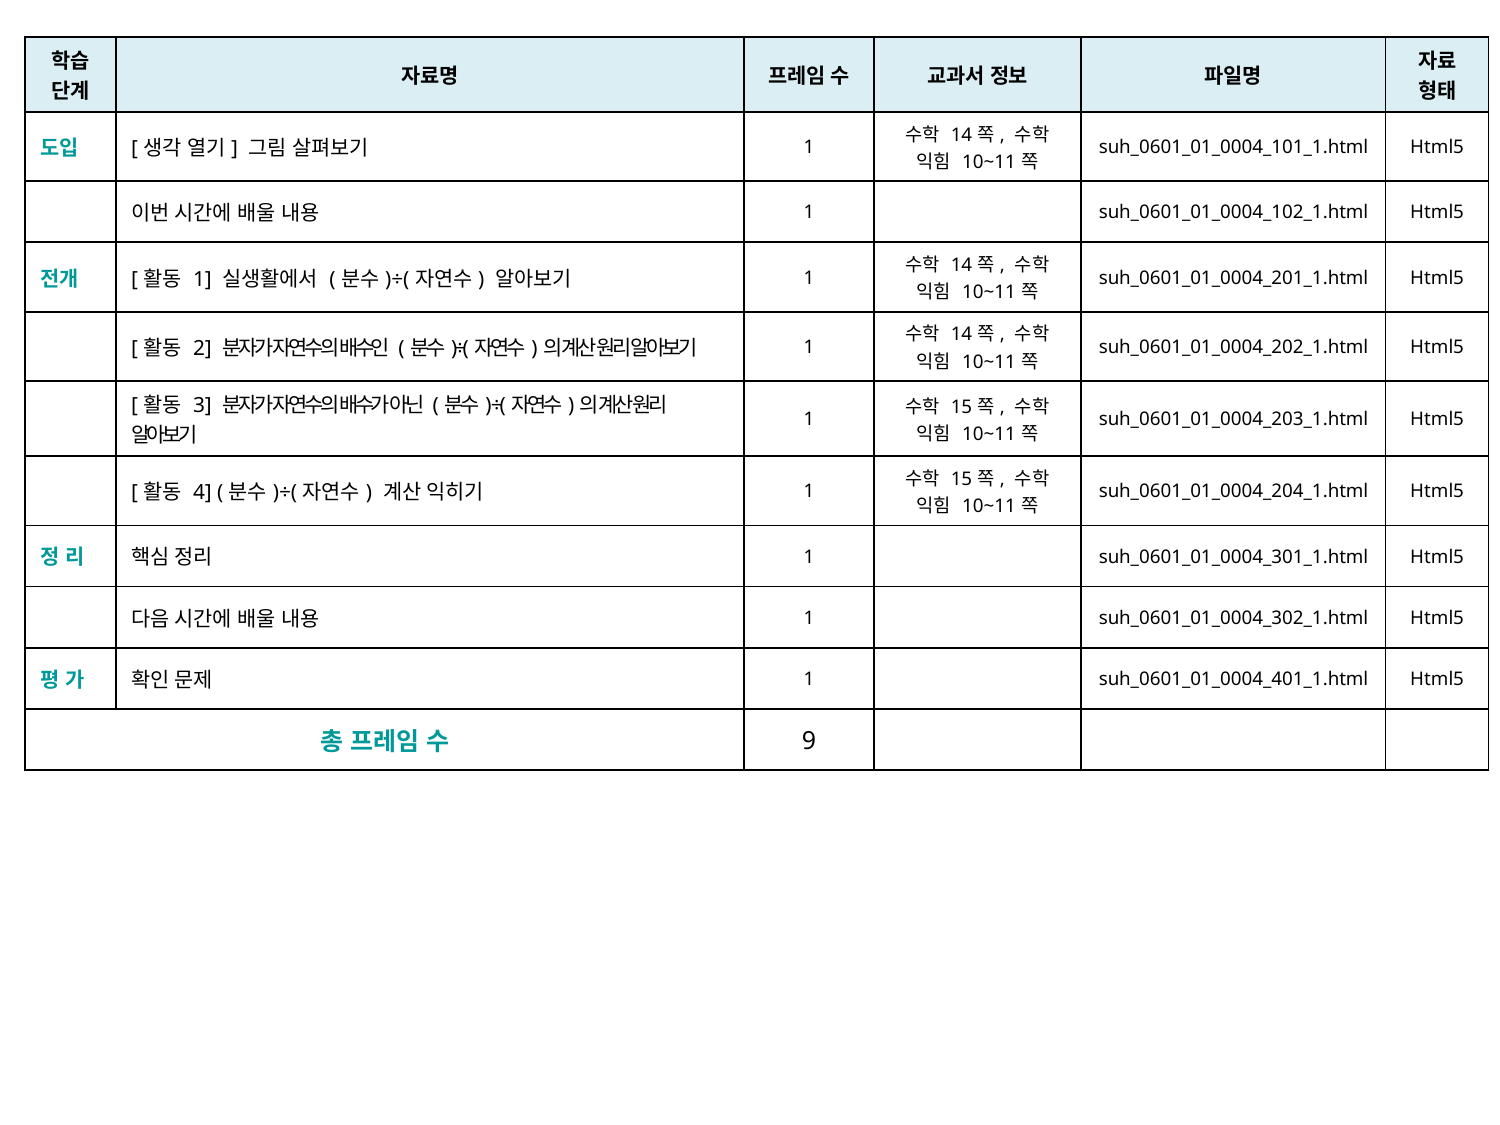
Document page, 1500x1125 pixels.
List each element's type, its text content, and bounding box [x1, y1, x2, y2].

table_cell [875, 710, 1080, 769]
table_cell Html5 [1386, 649, 1488, 708]
table_cell 총 프레임 수 [26, 710, 743, 769]
table_cell [26, 382, 115, 455]
table_cell [875, 649, 1080, 708]
table_cell 수학 15쪽, 수학 익힘 10~11쪽 [875, 457, 1080, 525]
table_cell suh_0601_01_0004_203_1.html [1082, 382, 1385, 455]
table_cell Html5 [1386, 243, 1488, 311]
table_cell suh_0601_01_0004_201_1.html [1082, 243, 1385, 311]
table_cell Html5 [1386, 526, 1488, 586]
table_cell 이번 시간에 배울 내용 [117, 182, 743, 241]
table_cell 1 [745, 649, 873, 708]
table_cell 9 [745, 710, 873, 769]
table_header 프레임 수 [745, 38, 873, 111]
table_cell 확인 문제 [117, 649, 743, 708]
table_cell [활동 3] 분자가 자연수의 배수가 아닌 (분수) ÷(자연수)의 계산 원리 알아보기 [117, 382, 743, 455]
table_cell suh_0601_01_0004_302_1.html [1082, 587, 1385, 647]
table_cell Html5 [1386, 182, 1488, 241]
table_cell [26, 457, 115, 525]
table_cell Html5 [1386, 587, 1488, 647]
table_cell [26, 182, 115, 241]
table_cell suh_0601_01_0004_102_1.html [1082, 182, 1385, 241]
table_cell 도입 [26, 113, 115, 180]
table_cell Html5 [1386, 457, 1488, 525]
table_cell suh_0601_01_0004_301_1.html [1082, 526, 1385, 586]
table_cell [활동 2] 분자가 자연수의 배수인 (분수)÷(자연수)의 계산 원리 알아보기 [117, 313, 743, 380]
table_cell [활동 1] 실생활에서 (분수)÷(자연수) 알아보기 [117, 243, 743, 311]
table_cell [26, 587, 115, 647]
table_header 학습 단계 [26, 38, 115, 111]
table_cell 1 [745, 182, 873, 241]
table_cell 핵심 정리 [117, 526, 743, 586]
table_cell 다음 시간에 배울 내용 [117, 587, 743, 647]
table_cell 수학 14쪽, 수학 익힘 10~11쪽 [875, 243, 1080, 311]
table_cell [875, 526, 1080, 586]
table_cell 수학 14쪽, 수학 익힘 10~11쪽 [875, 313, 1080, 380]
table_cell suh_0601_01_0004_101_1.html [1082, 113, 1385, 180]
table_cell [875, 587, 1080, 647]
table_cell 1 [745, 457, 873, 525]
table_cell [활동 4] (분수)÷(자연수) 계산 익히기 [117, 457, 743, 525]
table_cell 수학 14쪽, 수학 익힘 10~11쪽 [875, 113, 1080, 180]
table_cell 1 [745, 113, 873, 180]
table_cell [생각 열기] 그림 살펴보기 [117, 113, 743, 180]
table_cell Html5 [1386, 382, 1488, 455]
table_cell 정 리 [26, 526, 115, 586]
table_cell [26, 313, 115, 380]
table_cell suh_0601_01_0004_204_1.html [1082, 457, 1385, 525]
table_header 자료명 [117, 38, 743, 111]
table_cell suh_0601_01_0004_401_1.html [1082, 649, 1385, 708]
table_cell 1 [745, 243, 873, 311]
table_cell 수학 15쪽, 수학 익힘 10~11쪽 [875, 382, 1080, 455]
table_cell 1 [745, 526, 873, 586]
table_cell [875, 182, 1080, 241]
table_cell Html5 [1386, 313, 1488, 380]
table_cell 평 가 [26, 649, 115, 708]
table_cell [1386, 710, 1488, 769]
table_header 교과서 정보 [875, 38, 1080, 111]
table_header 파일명 [1082, 38, 1385, 111]
table_cell suh_0601_01_0004_202_1.html [1082, 313, 1385, 380]
table_cell 전개 [26, 243, 115, 311]
table_cell [1082, 710, 1385, 769]
table_header 자료 형태 [1386, 38, 1488, 111]
table_cell 1 [745, 313, 873, 380]
table_cell Html5 [1386, 113, 1488, 180]
table_cell 1 [745, 587, 873, 647]
table_cell 1 [745, 382, 873, 455]
